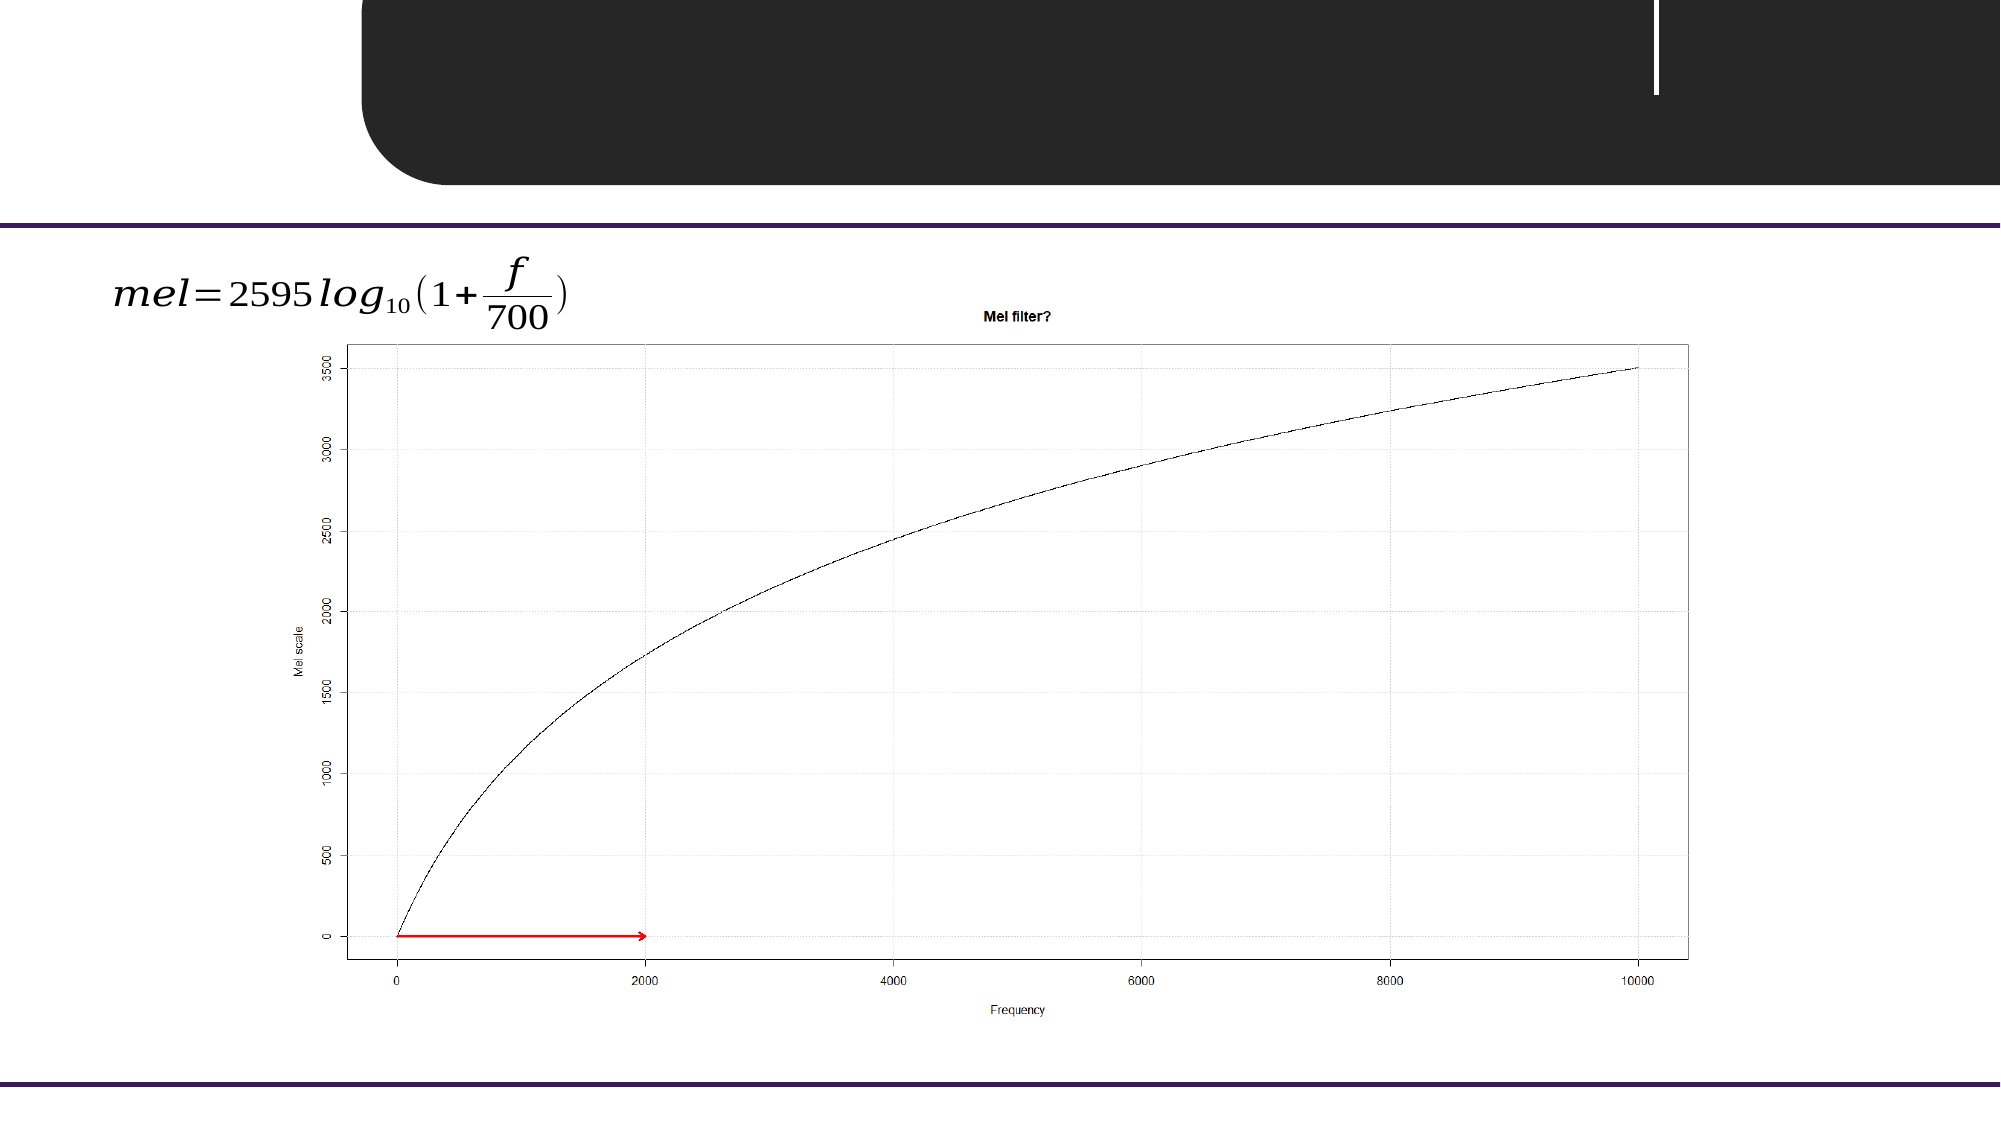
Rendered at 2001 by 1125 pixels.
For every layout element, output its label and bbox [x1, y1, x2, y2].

list [291, 295, 1709, 1022]
